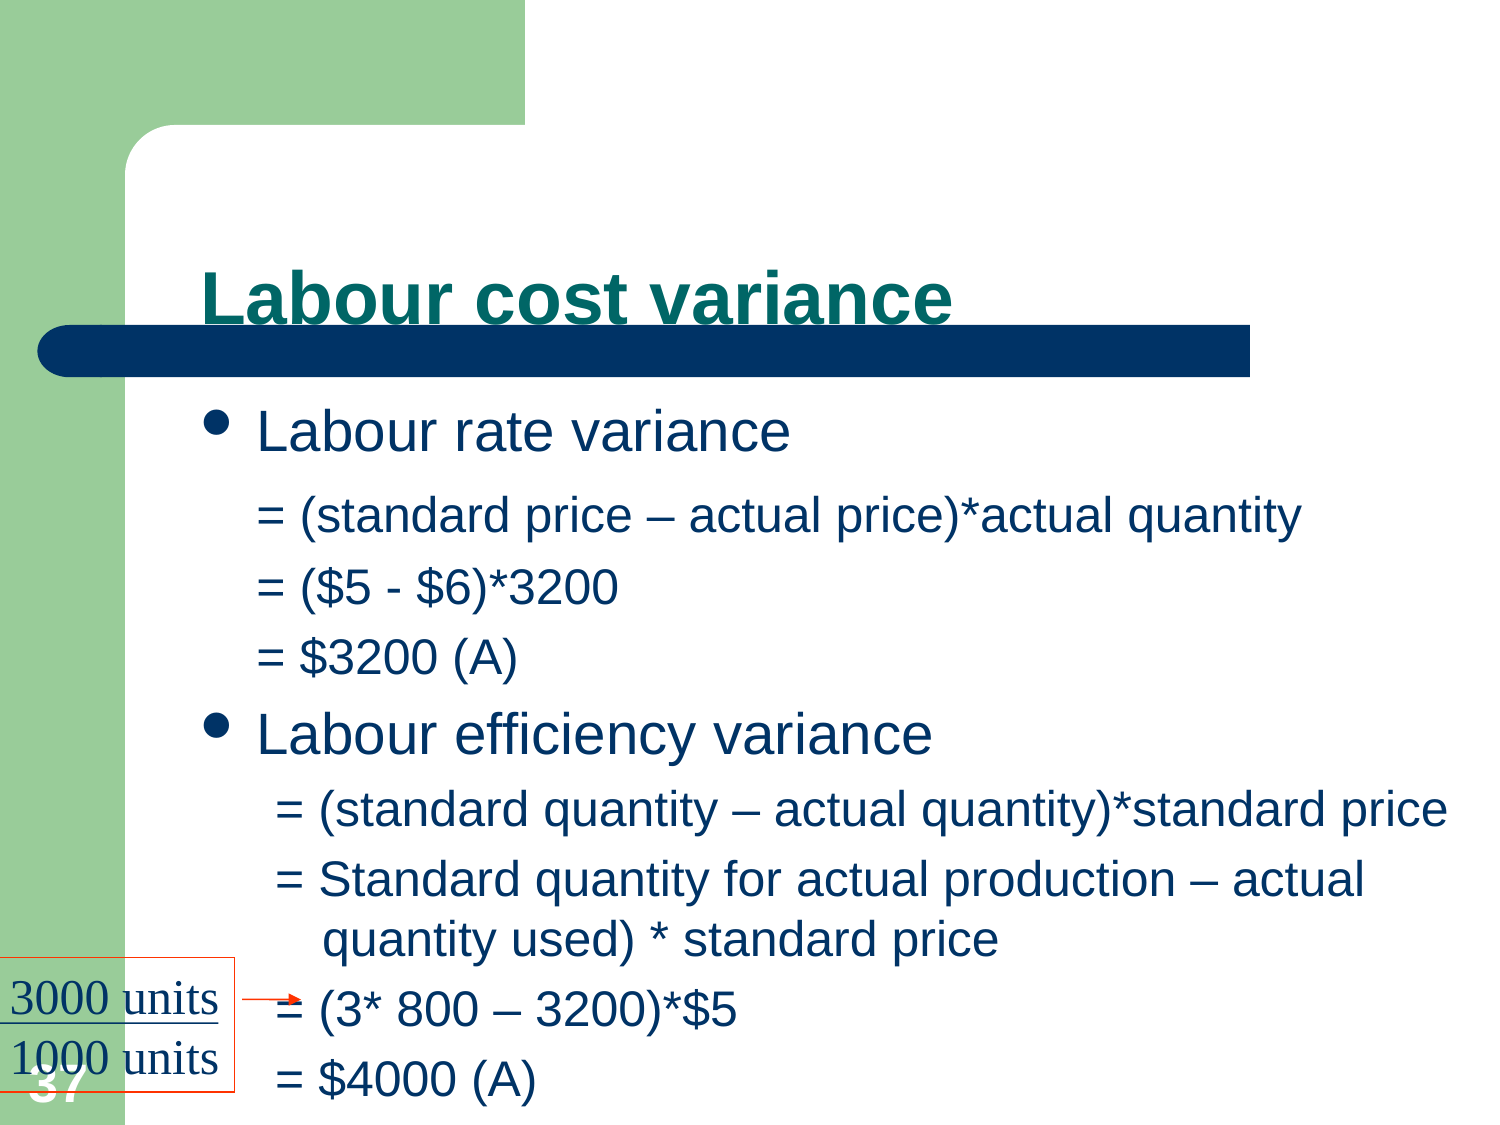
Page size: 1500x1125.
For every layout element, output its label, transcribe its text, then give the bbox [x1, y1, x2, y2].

text_box [242, 993, 302, 1006]
text_box 3000 units 1000 units [0, 957, 235, 1093]
text_box Labour cost variance [185, 160, 1498, 348]
text_box Labour rate variance = (standard price – actual price)*actual quantity = ($5 - $6)*3200 = $3200 (A) Labour efficiency variance = (standard quantity – actual quantity)*standard price = Standard quantity for actual production – actual quantity used) * standard price = (3* 800 – 3200)*$5 = $4000 (A) [185, 385, 1498, 998]
slide_number <number> [13, 1093, 111, 1121]
